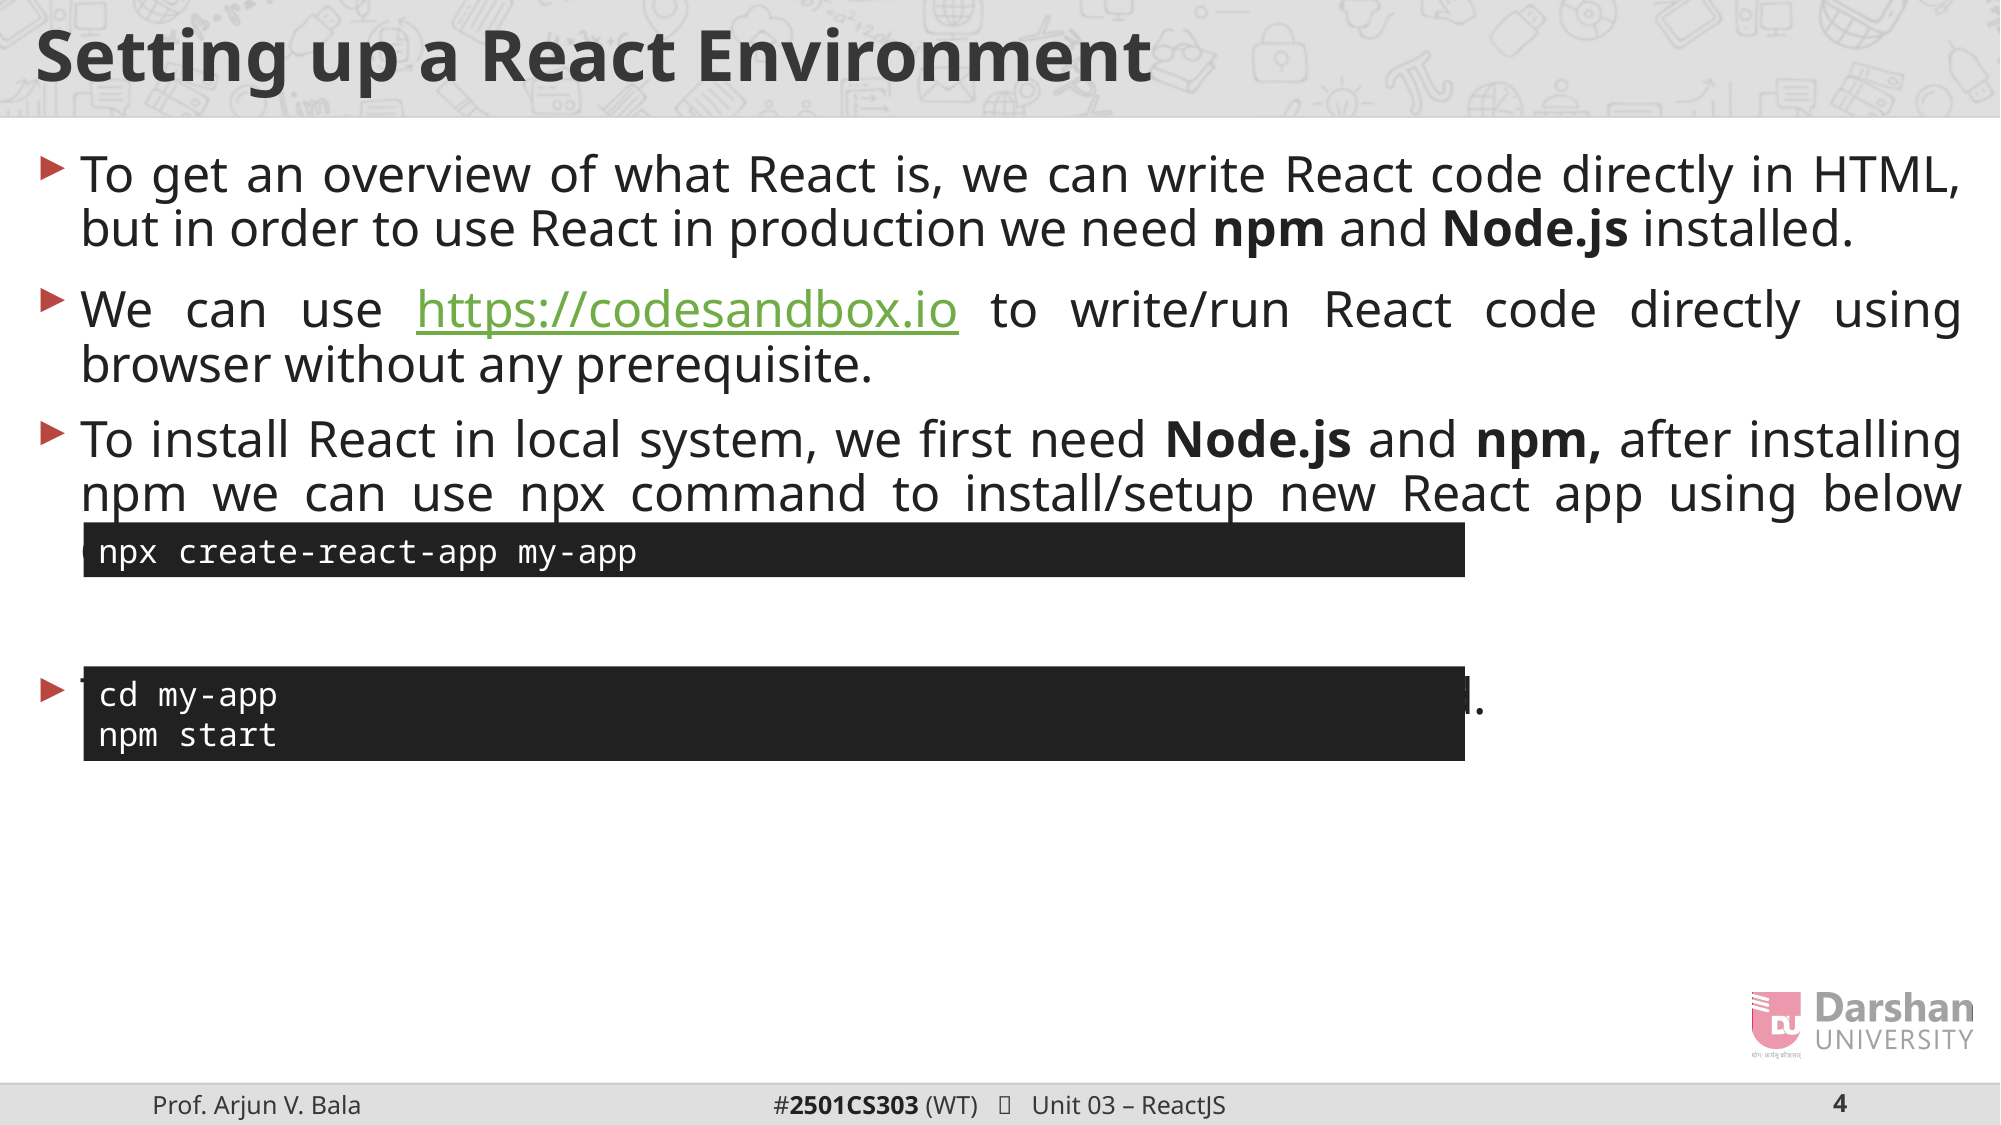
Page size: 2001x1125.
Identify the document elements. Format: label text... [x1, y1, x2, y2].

list To get an overview of what React is, we can write React code directly in HTML, but in order to use React in production we need npm and Node.js installed. We can use https://codesandbox.io to write/run React code directly using browser without any prerequisite. To install React in local system, we first need Node.js and npm, after installing npm we can use npx command to install/setup new React app using below command. To run the React app we need to start using npm command. [21, 141, 1979, 1059]
title Setting up a React Environment [0, 0, 2000, 117]
text_box cd my-app npm start [83, 666, 1465, 761]
text_box npx create-react-app my-app [83, 522, 1465, 578]
